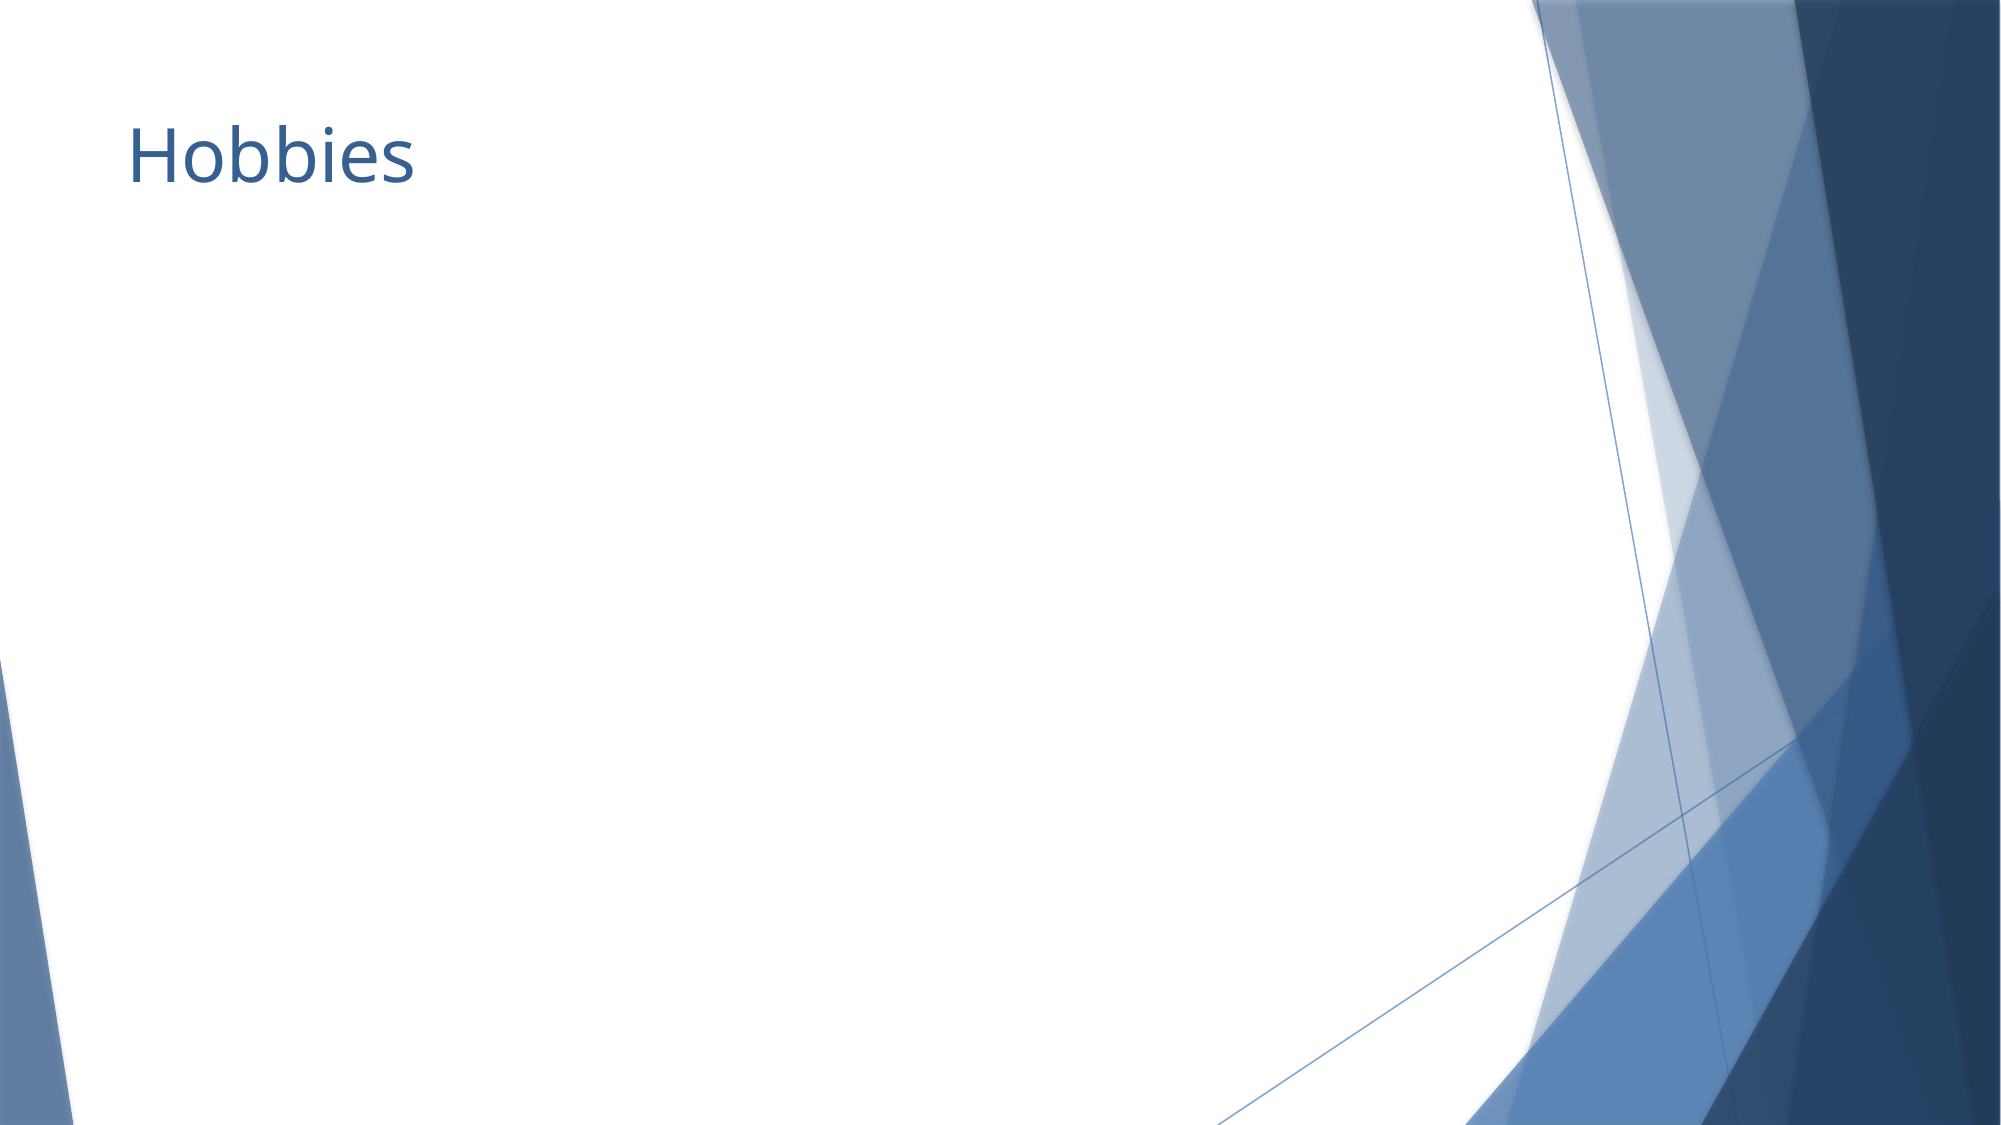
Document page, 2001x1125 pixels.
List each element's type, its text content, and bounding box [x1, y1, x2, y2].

title Hobbies [111, 99, 1522, 317]
